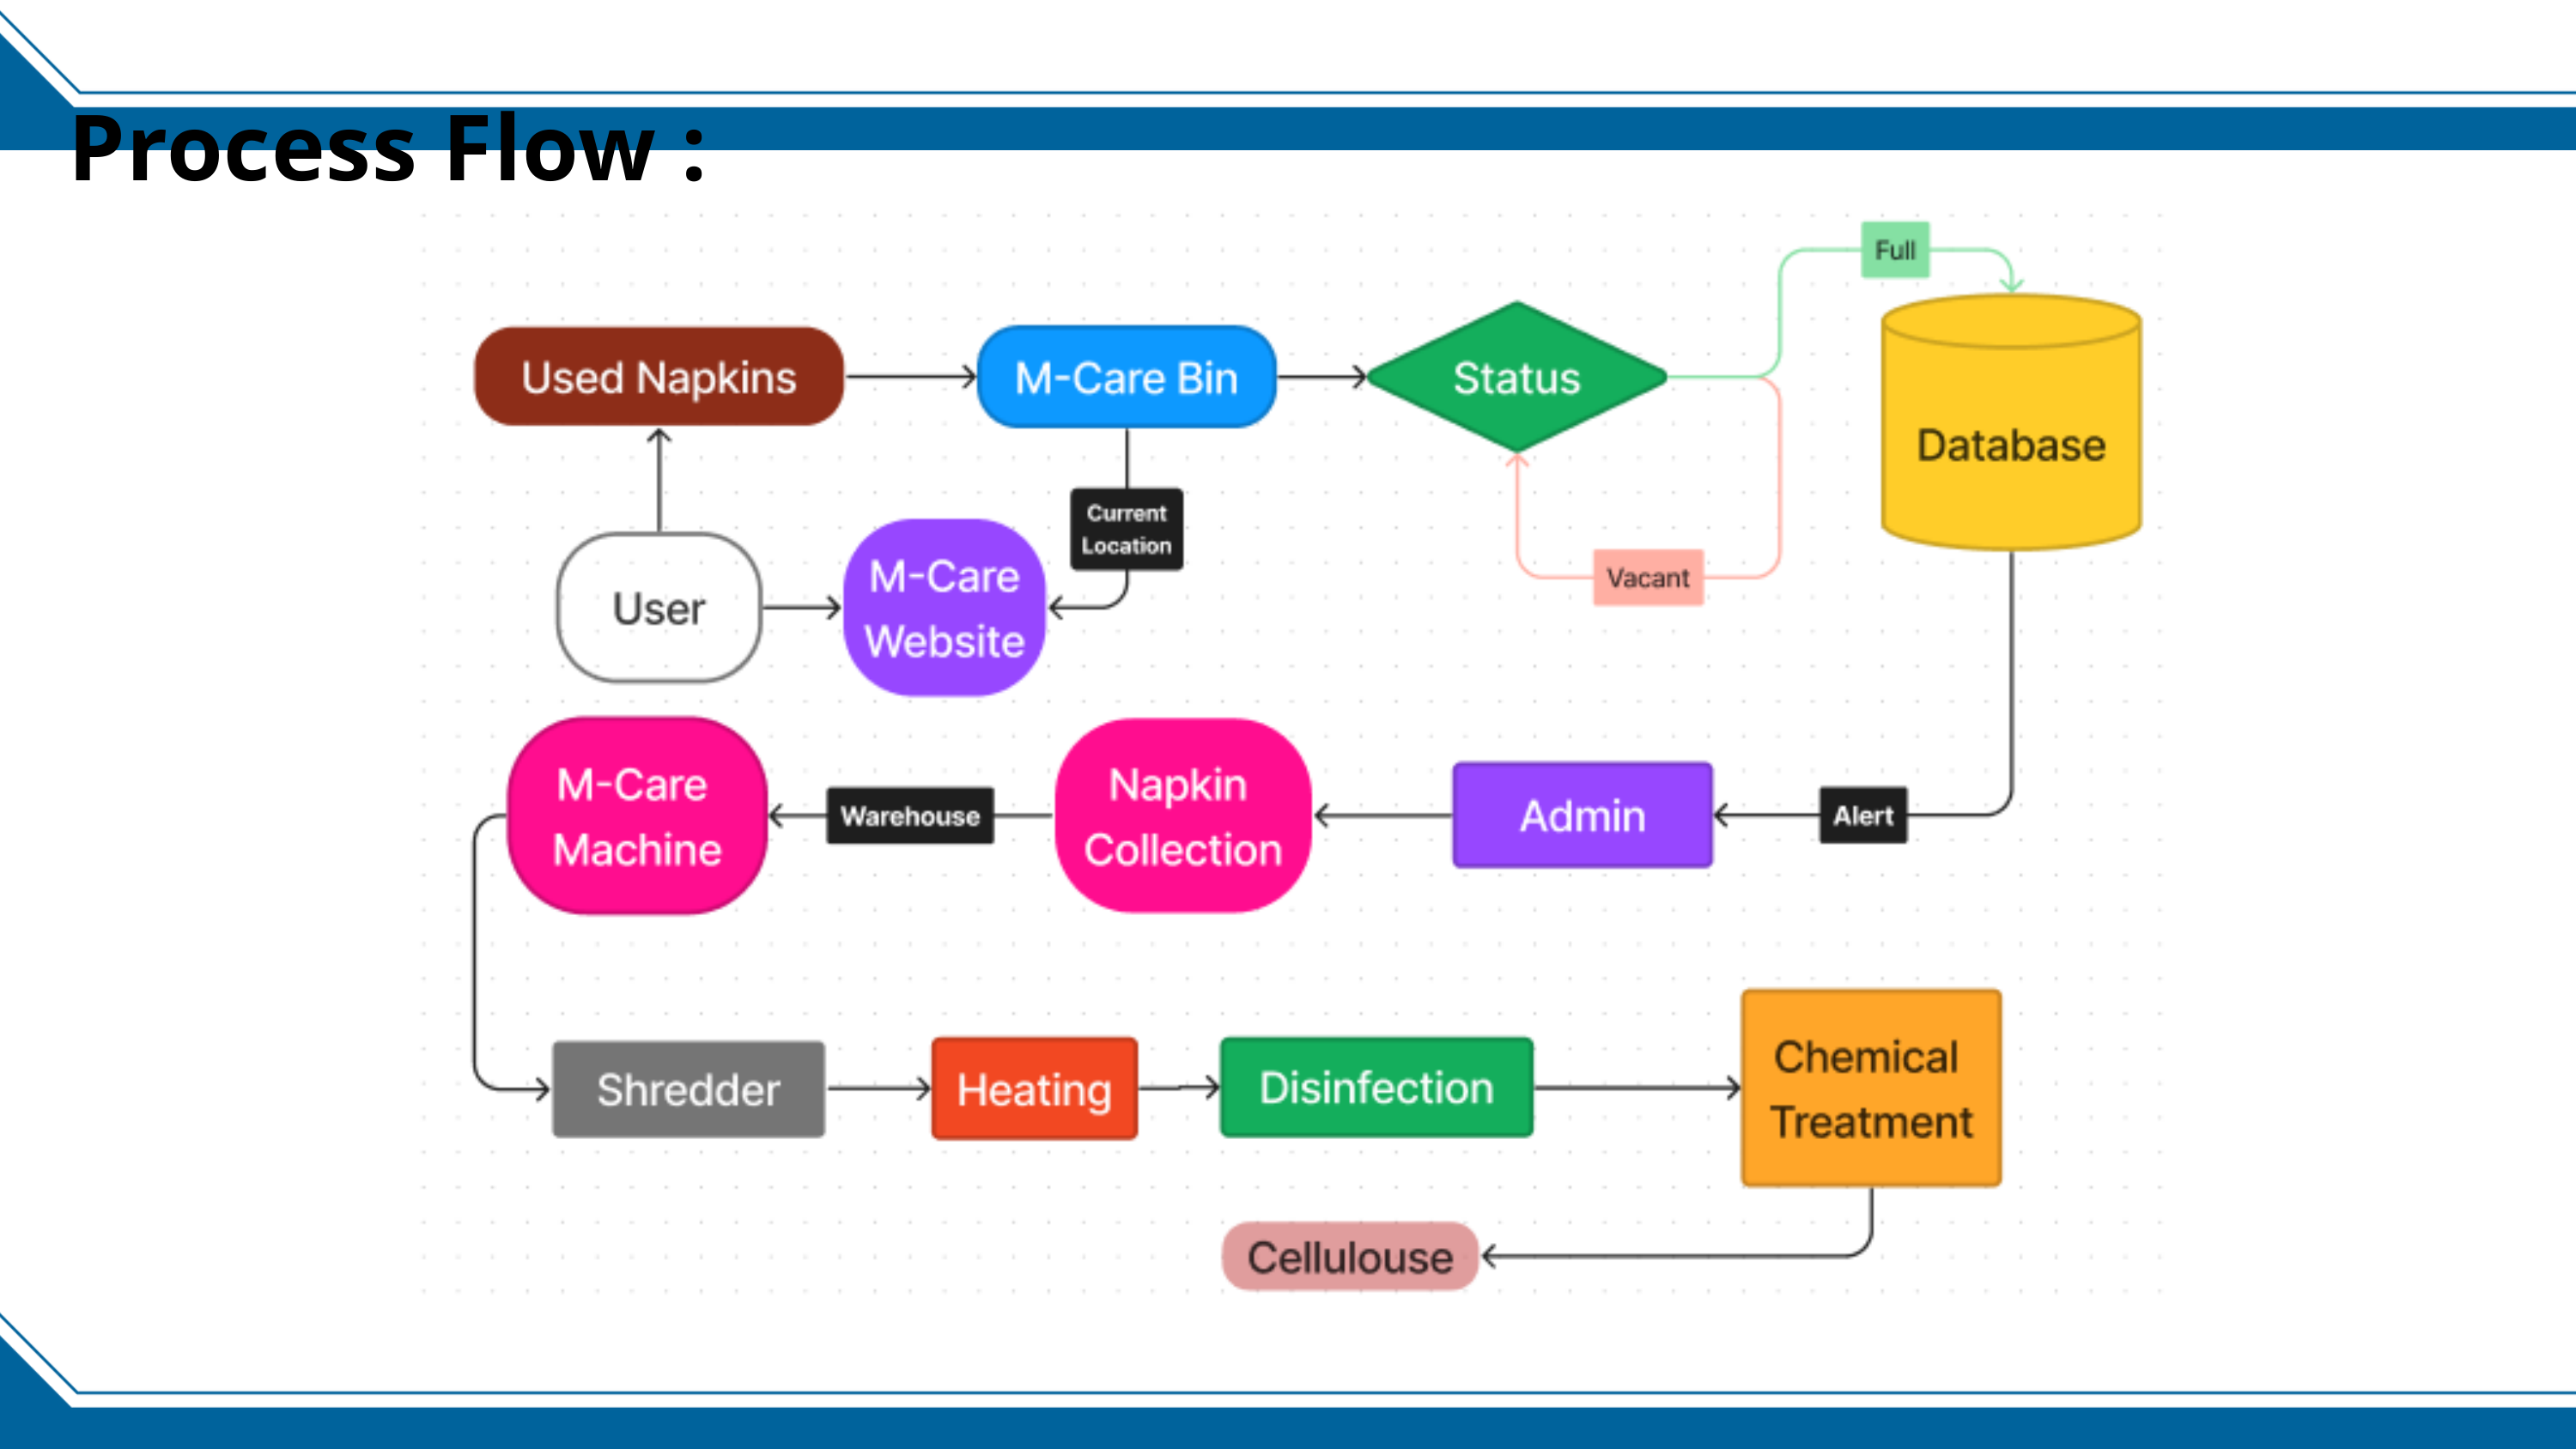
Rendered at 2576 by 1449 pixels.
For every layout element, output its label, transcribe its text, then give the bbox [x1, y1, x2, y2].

text_box Process Flow : [68, 100, 2495, 199]
text_box [406, 200, 2172, 1323]
text_box [0, 1300, 2576, 1449]
text_box [0, 0, 2576, 150]
